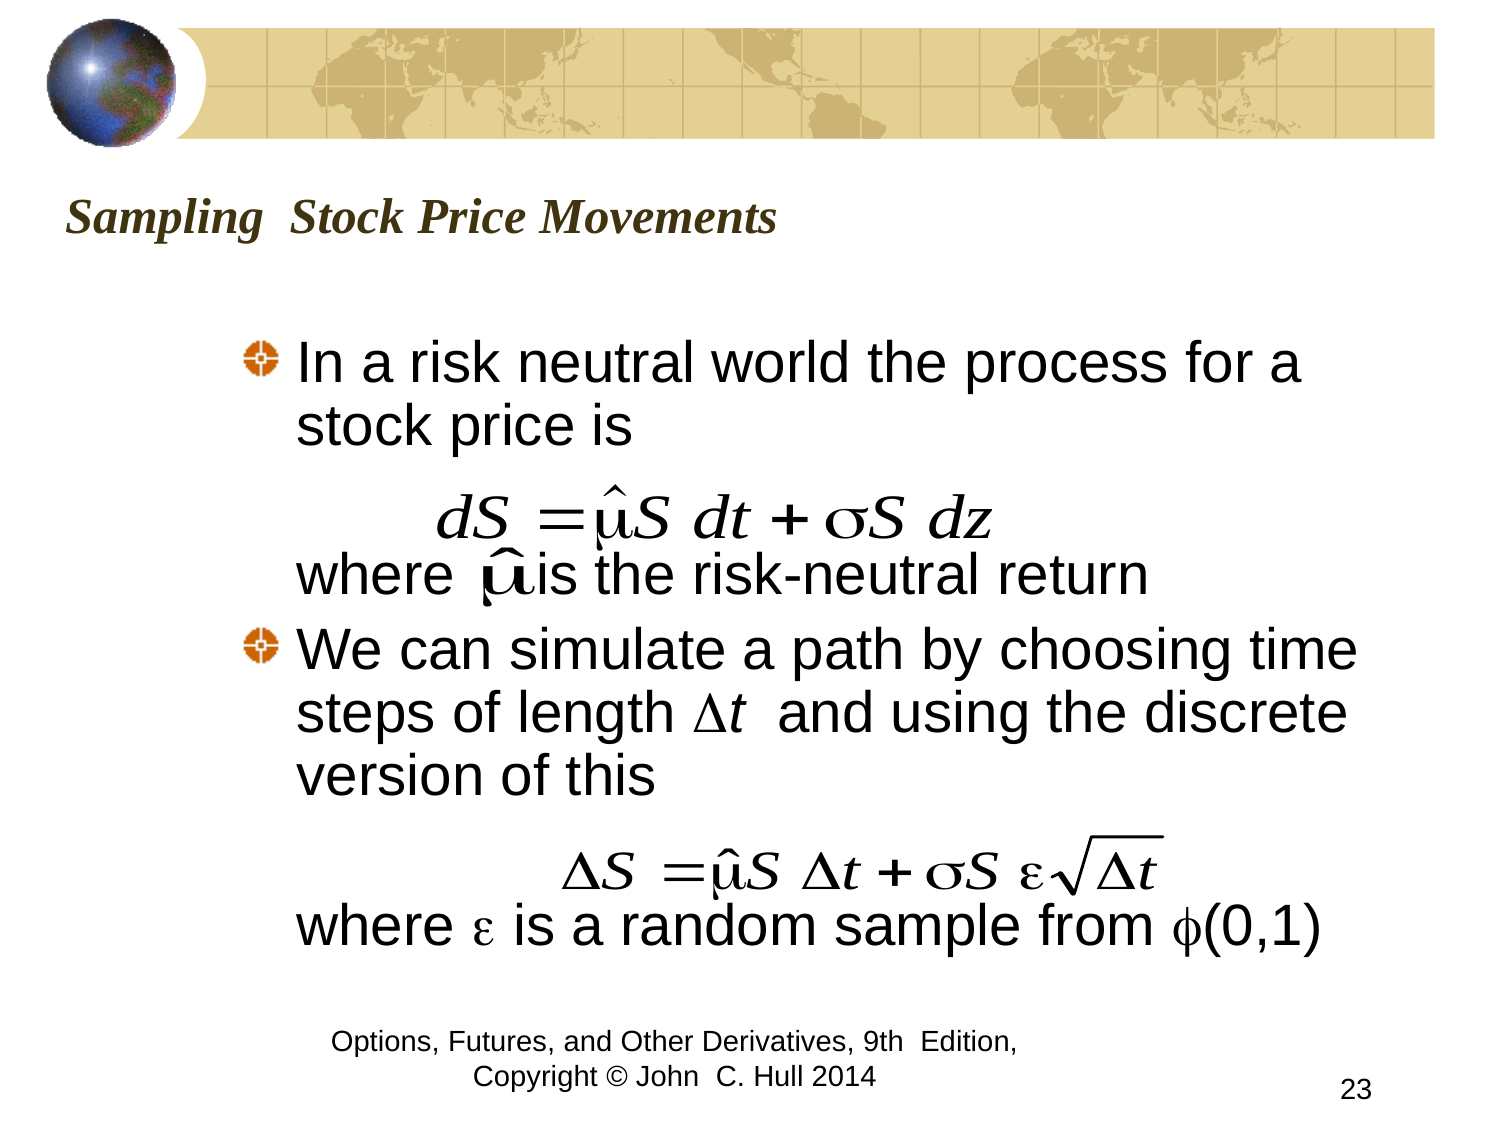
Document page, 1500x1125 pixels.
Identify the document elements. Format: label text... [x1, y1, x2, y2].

list In a risk neutral world the process for a stock price is where is the risk-neutral return We can simulate a path by choosing time steps of length Dt and using the discrete version of this where e is a random sample from f(0,1) [225, 324, 1450, 1000]
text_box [462, 537, 553, 622]
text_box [549, 824, 1176, 913]
footer Options, Futures, and Other Derivatives, 9th Edition, Copyright © John C. Hull 2014 [262, 1024, 1088, 1101]
picture [240, 626, 281, 668]
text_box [424, 474, 1007, 565]
picture [42, 14, 190, 151]
title Sampling Stock Price Movements [50, 174, 1325, 313]
picture [240, 339, 281, 381]
slide_number 23 [1074, 1037, 1388, 1113]
